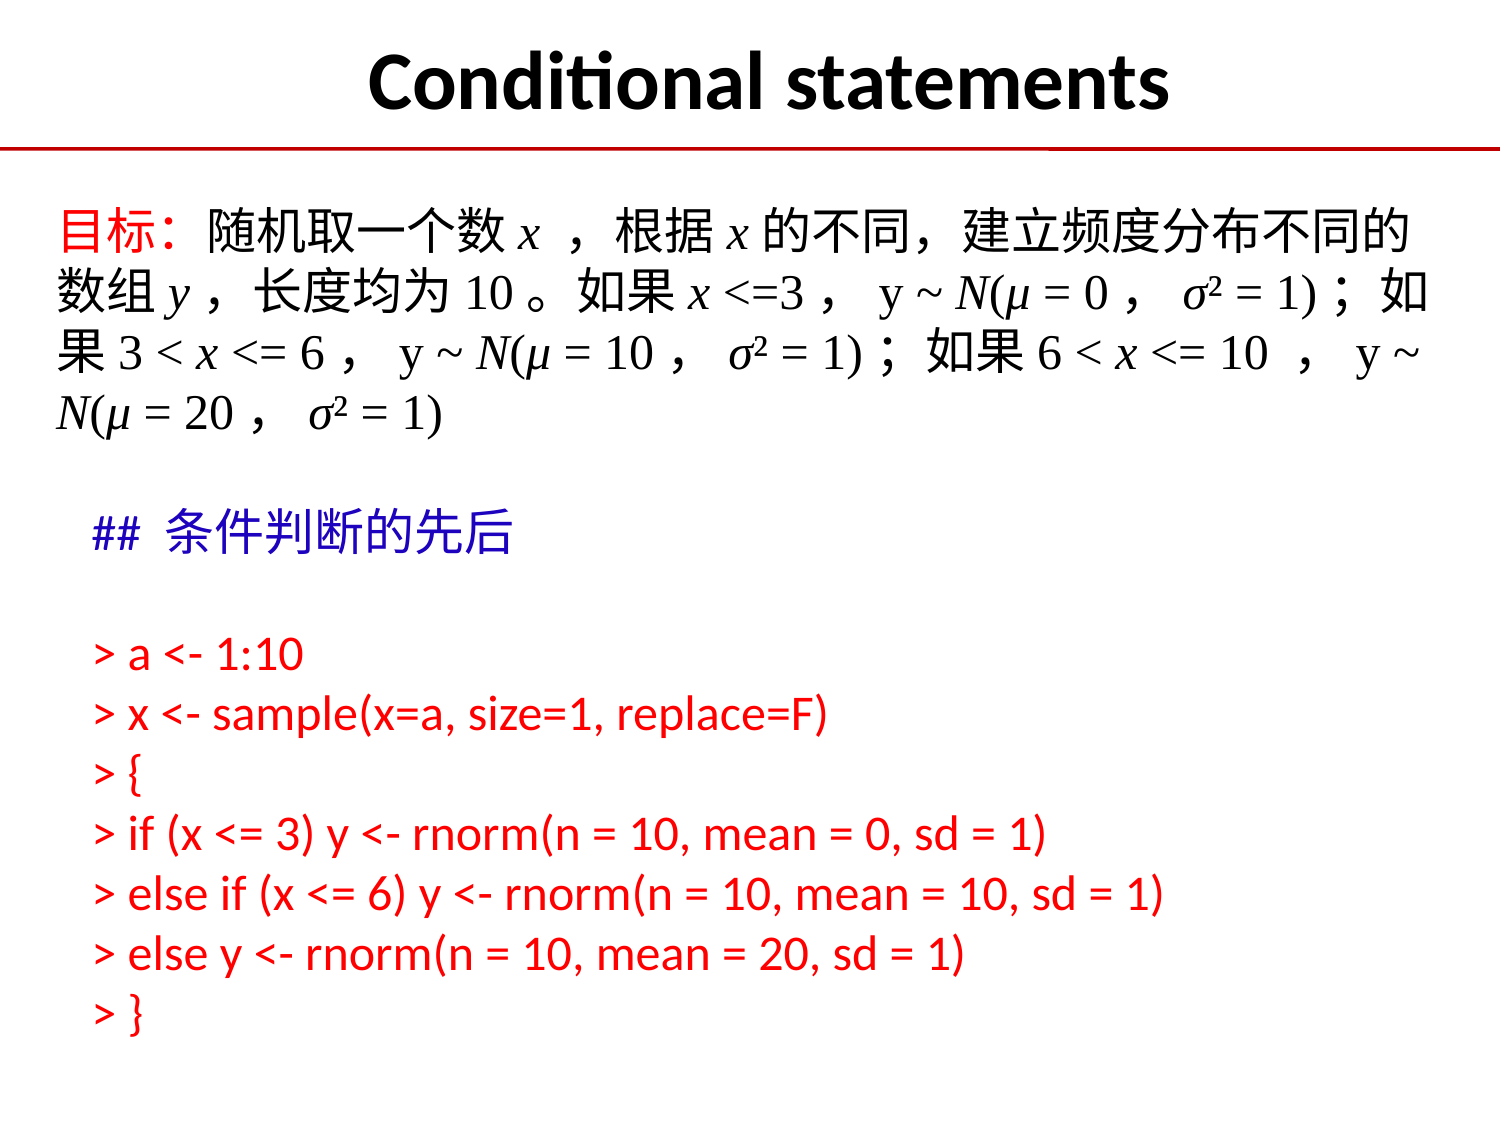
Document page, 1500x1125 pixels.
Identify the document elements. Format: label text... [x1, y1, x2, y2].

text_box 目标：随机取一个数x ，根据x的不同，建立频度分布不同的数组y，长度均为10。如果x <=3，y ~ N(μ = 0，σ² = 1)；如果3 < x <= 6，y ~ N(μ = 10，σ² = 1)；如果6 < x <= 10 ，y ~ N(μ = 20，σ² = 1) [41, 192, 1459, 447]
text_box Conditional statements [353, 19, 1187, 134]
text_box ## 条件判断的先后 > a <- 1:10 > x <- sample(x=a, size=1, replace=F) > { > if (x <= 3) y <- rnorm(n = 10, mean = 0, sd = 1) > else if (x <= 6) y <- rnorm(n = 10, mean = 10, sd = 1) > else y <- rnorm(n = 10, mean = 20, sd = 1) > } [76, 493, 1495, 1048]
